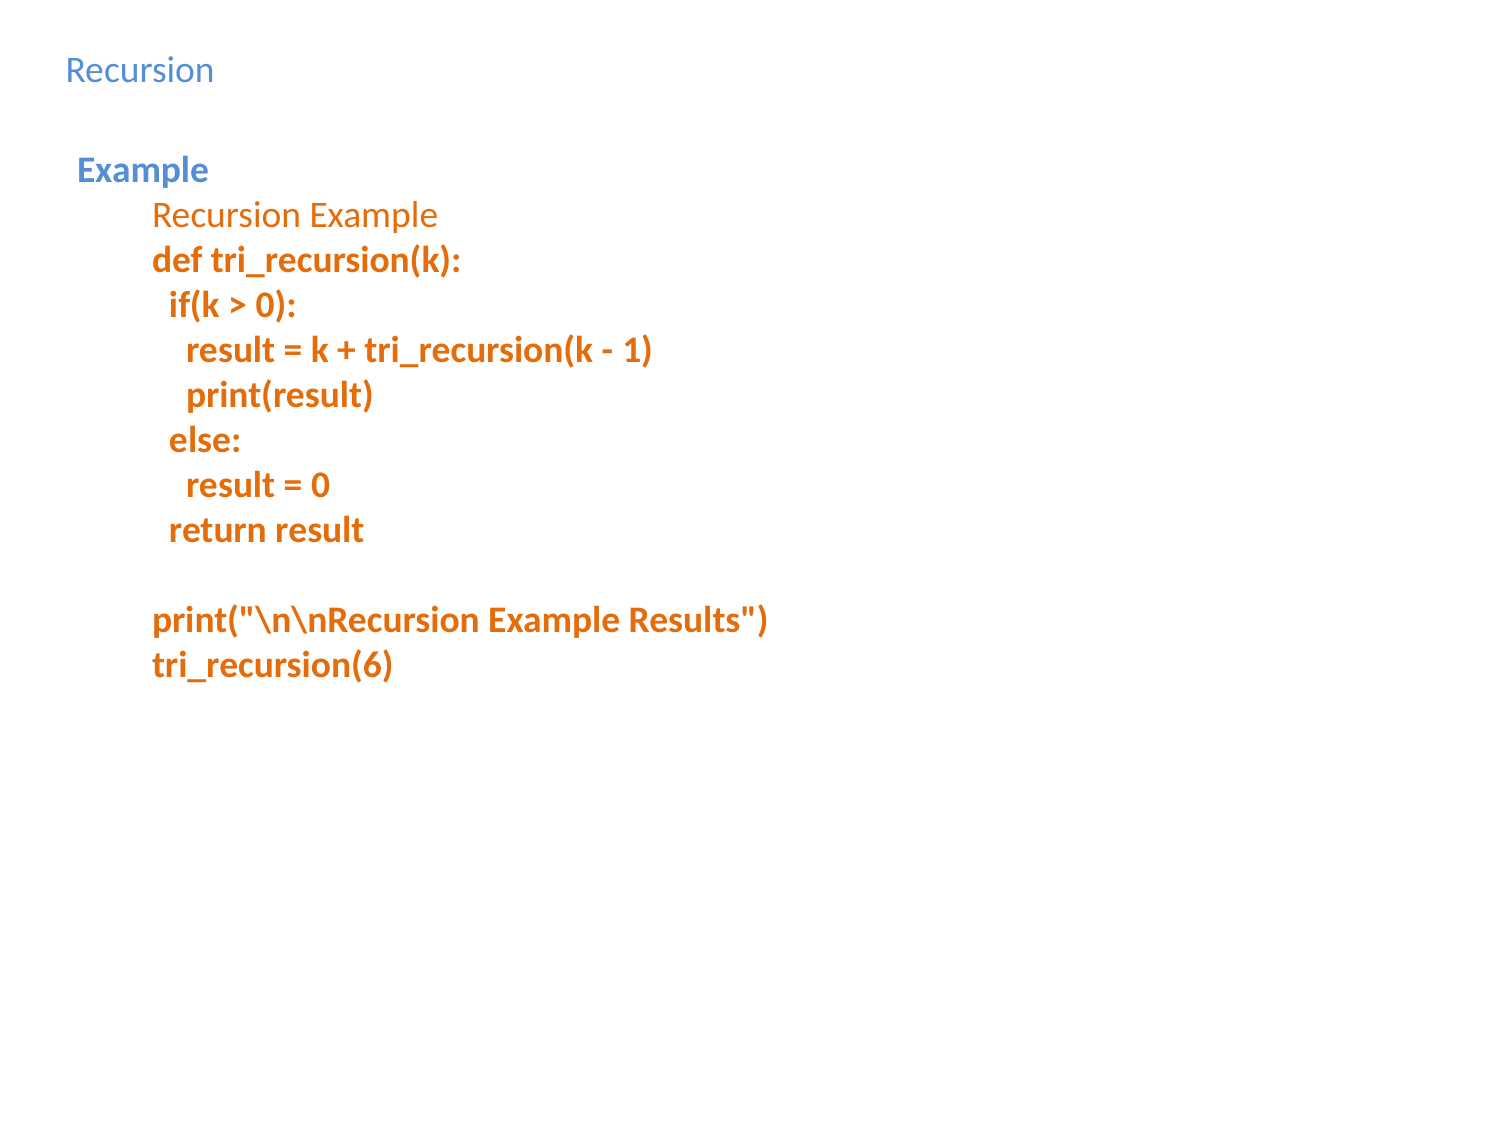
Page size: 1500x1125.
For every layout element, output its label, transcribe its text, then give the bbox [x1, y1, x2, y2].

text_box Example Recursion Example def tri_recursion(k): if(k > 0): result = k + tri_recursion(k - 1) print(result) else: result = 0 return result print("\n\nRecursion Example Results") tri_recursion(6) [62, 137, 1113, 693]
text_box Recursion [50, 37, 230, 98]
